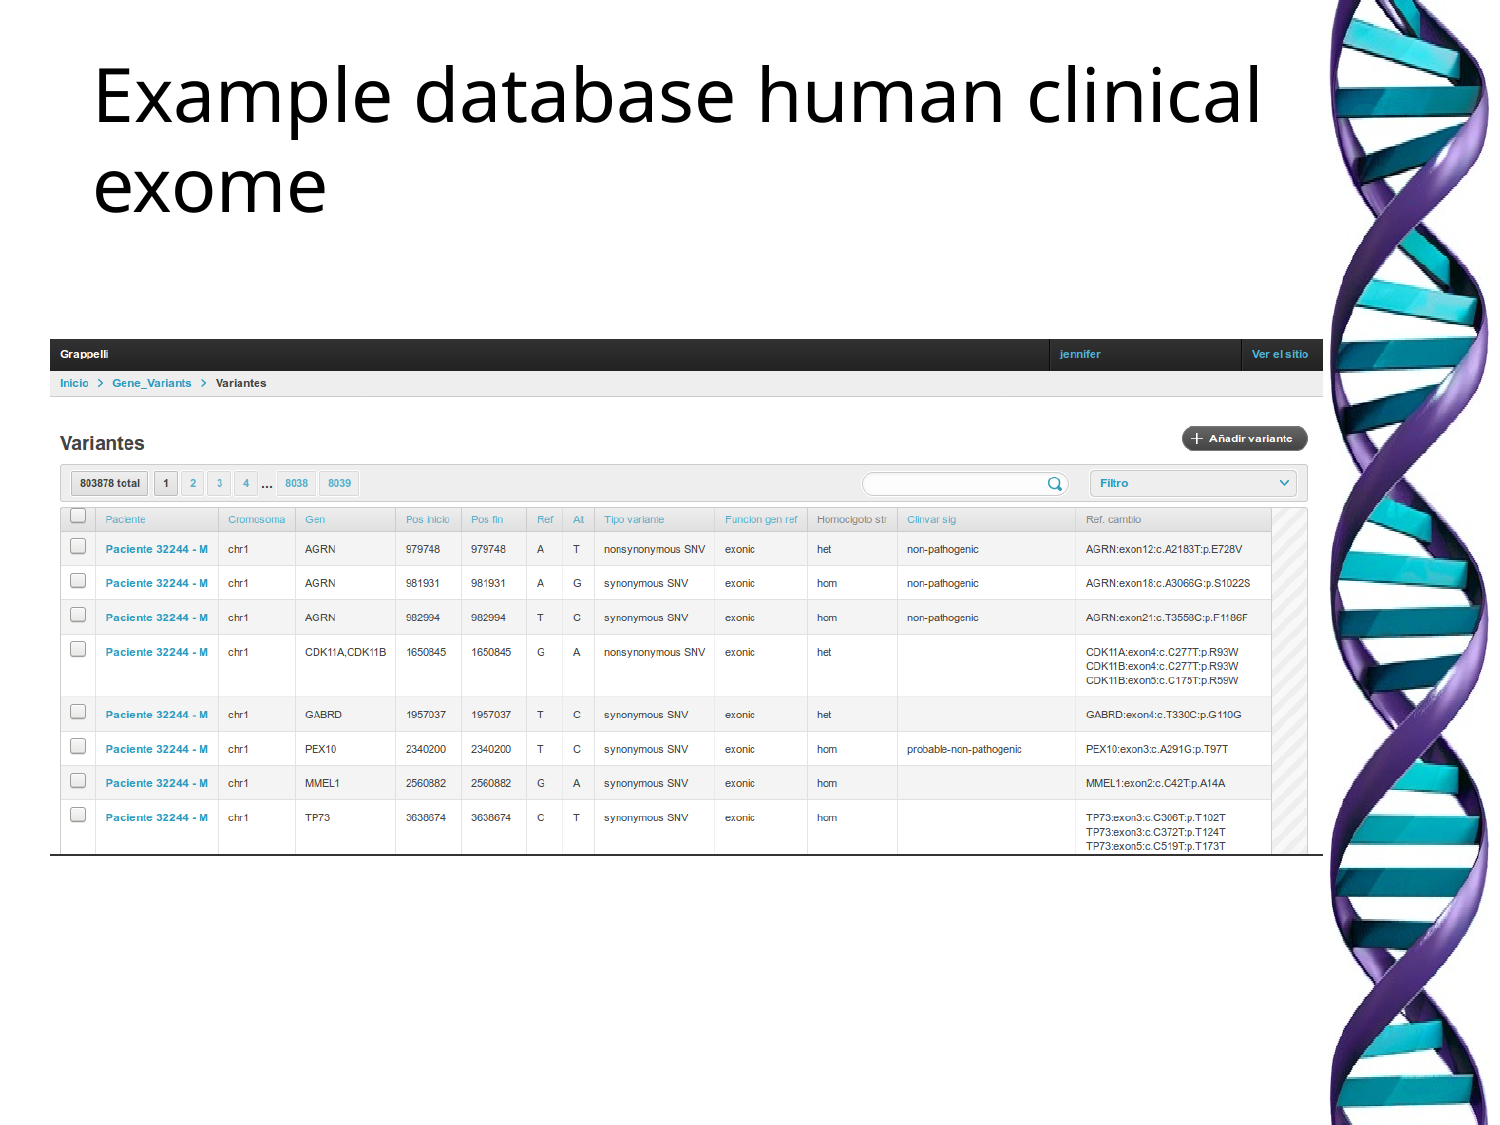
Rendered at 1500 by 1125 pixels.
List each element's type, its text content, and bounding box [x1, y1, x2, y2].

title Example database human clinical exome [77, 46, 1317, 229]
picture [49, 0, 1500, 1125]
